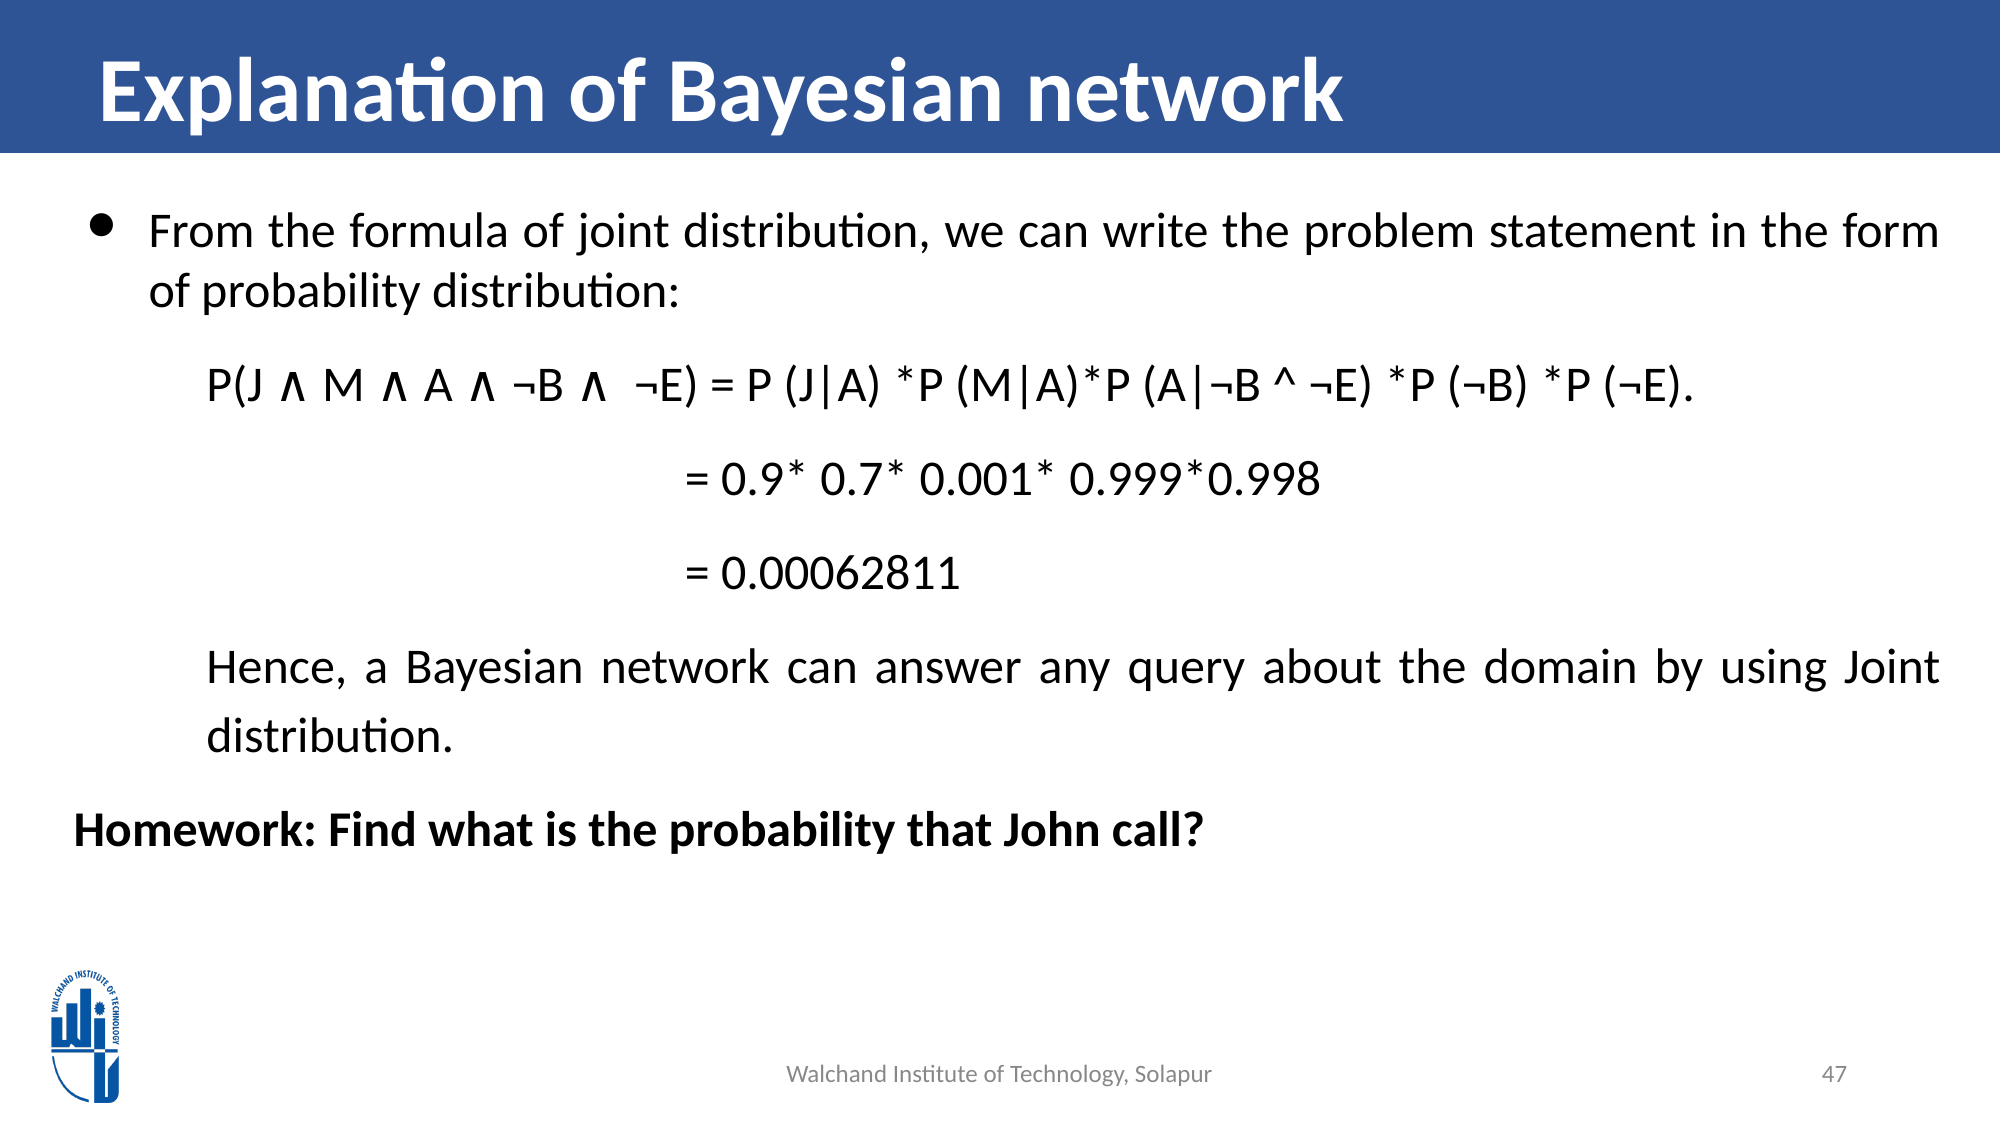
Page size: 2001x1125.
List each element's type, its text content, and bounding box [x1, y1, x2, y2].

picture [50, 970, 119, 1103]
title Explanation of Bayesian network [0, 0, 2000, 153]
footer Walchand Institute of Technology, Solapur [662, 1042, 1338, 1103]
slide_number 47 [1412, 1042, 1863, 1103]
text_box From the formula of joint distribution, we can write the problem statement in the form of probability distribution: P(J ∧ M ∧ A ∧ ¬B ∧ ¬E) = P (J|A) *P (M|A)*P (A|¬B ^ ¬E) *P (¬B) *P (¬E). = 0.9* 0.7* 0.001* 0.999*0.998 = 0.00062811 Hence, a Bayesian network can answer any query about the domain by using Joint distribution. Homework: Find what is the probability that John call? [58, 189, 1957, 971]
